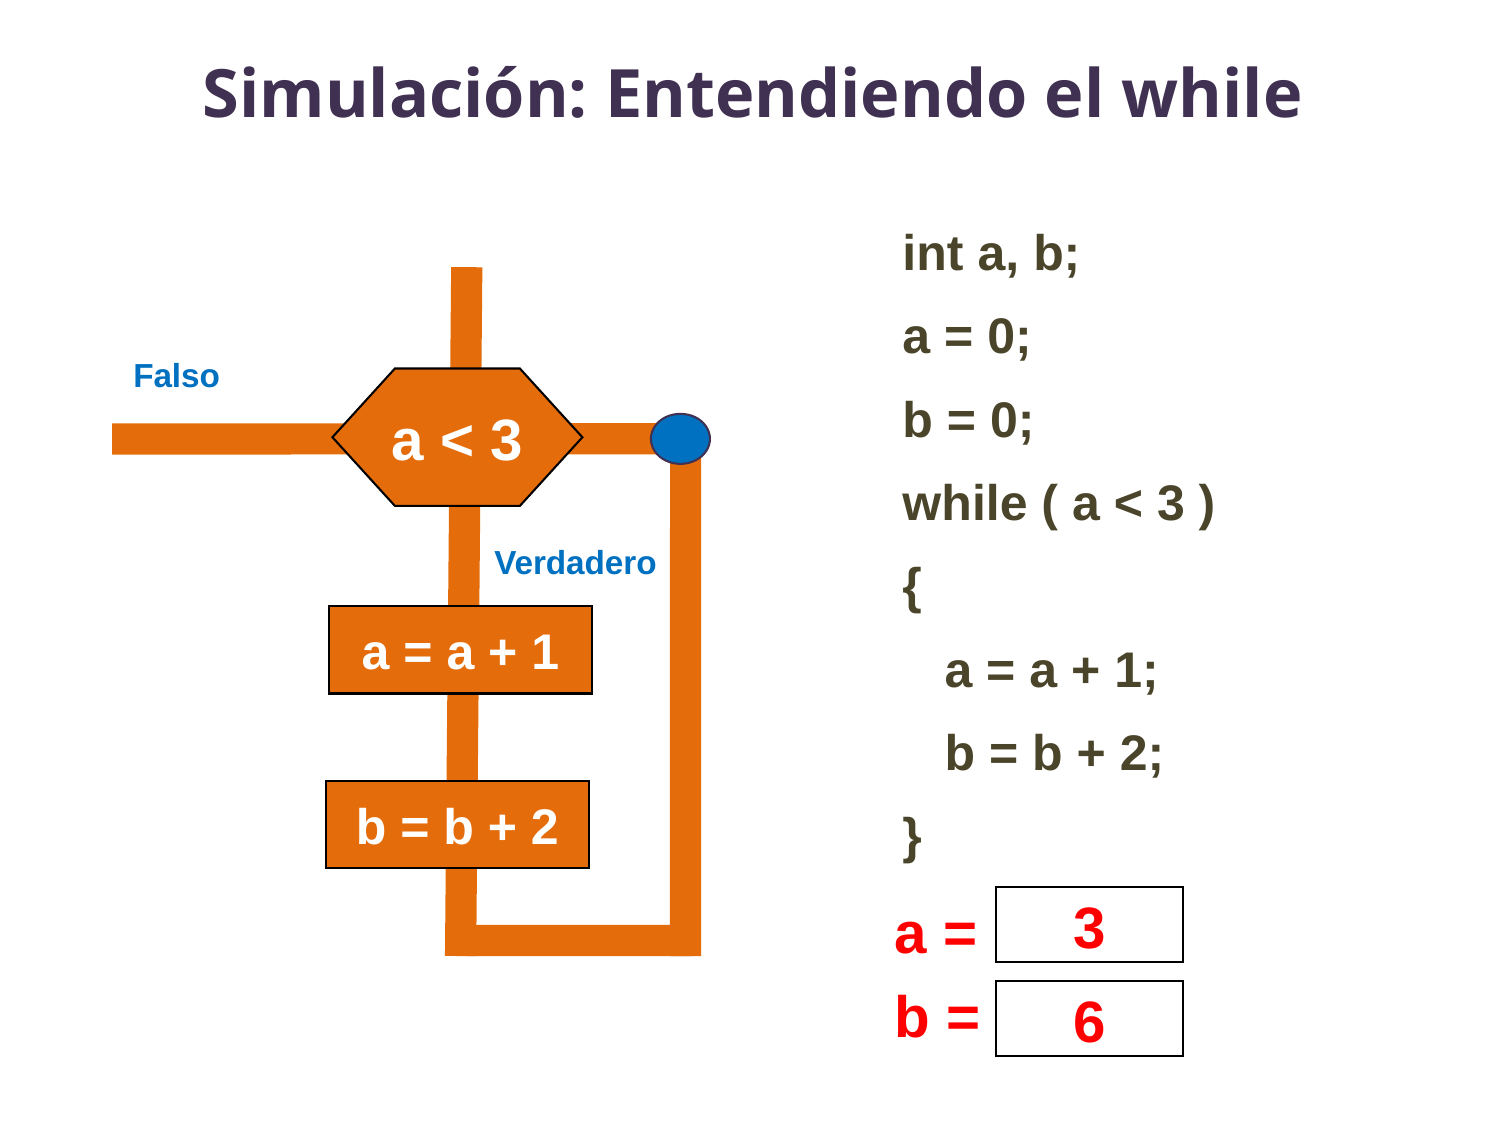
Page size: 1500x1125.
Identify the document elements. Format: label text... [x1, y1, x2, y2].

text_box Falso [118, 346, 235, 402]
text_box [650, 413, 710, 464]
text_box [995, 887, 1184, 1057]
title Simulación: Entendiendo el while [183, 0, 1324, 185]
text_box a = b = [879, 874, 1005, 1057]
text_box a = a + 1 [329, 606, 592, 694]
text_box a < 3 [332, 368, 583, 506]
text_box b = b + 2 [326, 781, 589, 869]
text_box Verdadero [479, 534, 672, 589]
text_box int a, b; a = 0; b = 0; while ( a < 3 ) { a = a + 1; b = b + 2; } [887, 189, 1319, 872]
